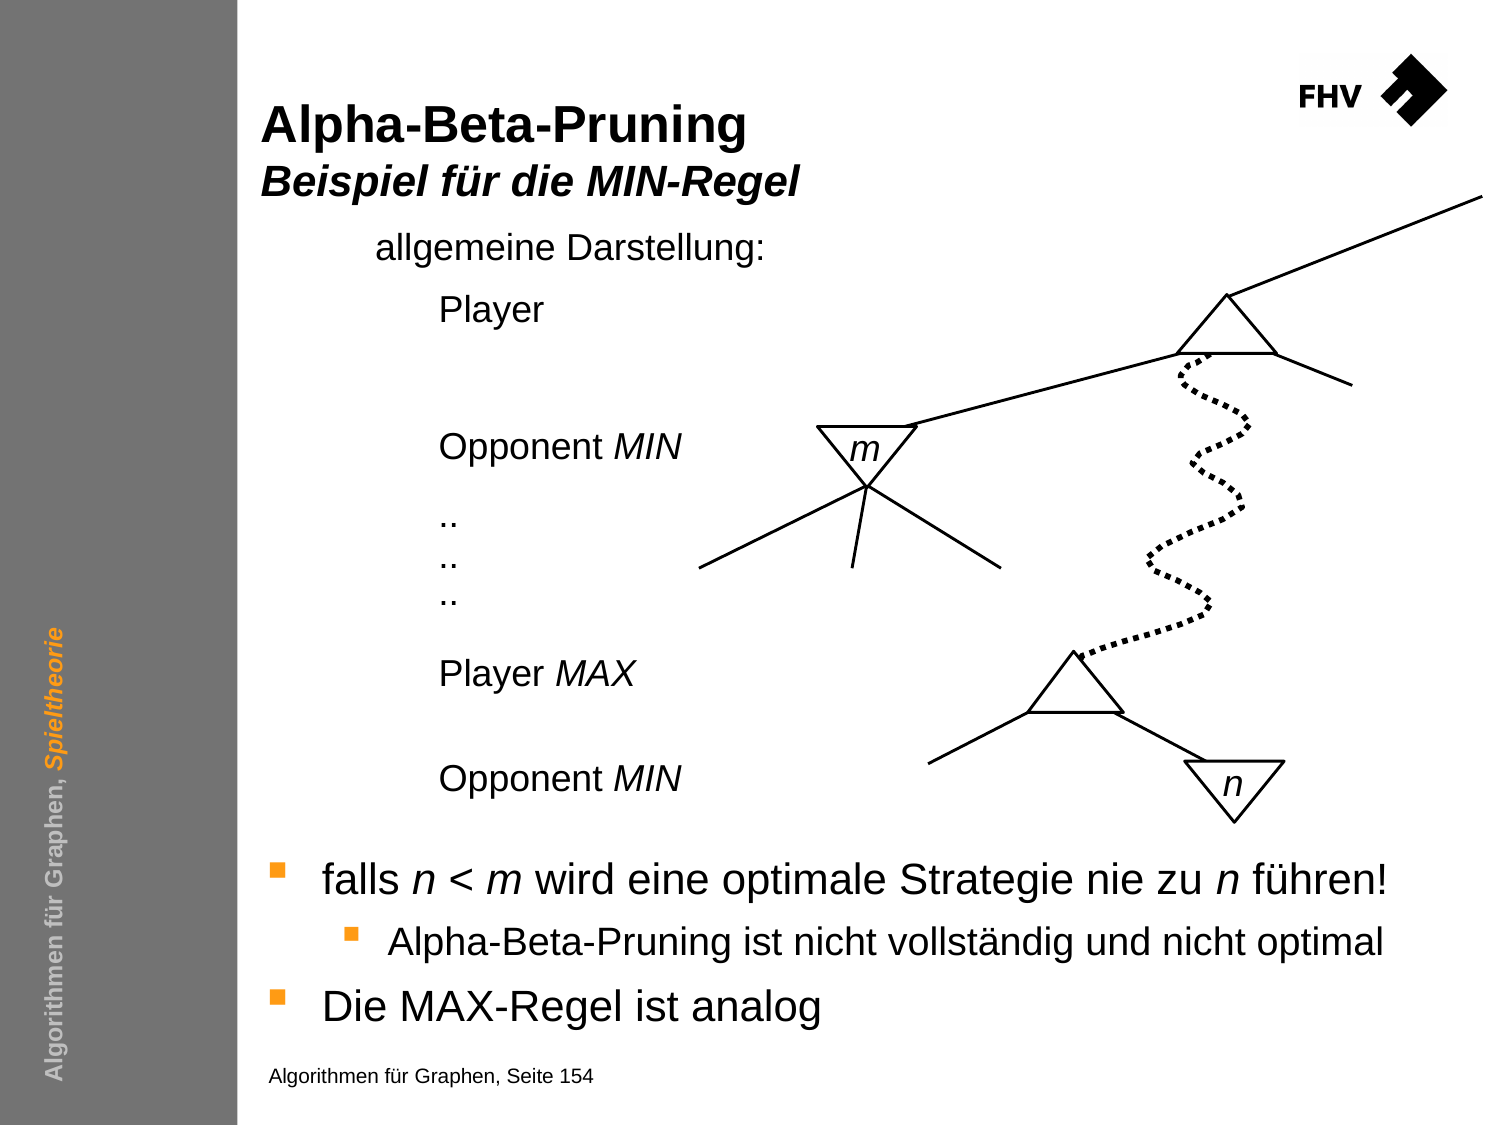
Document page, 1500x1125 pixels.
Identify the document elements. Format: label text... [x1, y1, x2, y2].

text_box [1254, 761, 1285, 799]
text_box Player [438, 284, 545, 330]
text_box Opponent MIN [438, 421, 682, 467]
text_box [1177, 294, 1277, 354]
text_box .. [438, 531, 460, 577]
text_box [1184, 761, 1250, 823]
picture [1299, 53, 1448, 127]
slide_number Algorithmen für Graphen, Seite 154 [268, 1071, 999, 1095]
text_box m [849, 424, 881, 470]
text_box Player MAX [438, 648, 637, 694]
text_box [1079, 354, 1250, 659]
text_box [1027, 651, 1124, 713]
list falls n < m wird eine optimale Strategie nie zu n führen! Alpha-Beta-Pruning ist nicht vollständig und nicht optimal Die MAX-Regel ist analog [265, 845, 1476, 1071]
title Alpha-Beta-Pruning Beispiel für die MIN-Regel [260, 99, 1026, 213]
text_box .. [438, 577, 460, 614]
text_box n [1222, 758, 1254, 804]
text_box Opponent MIN [438, 753, 804, 799]
text_box [817, 426, 849, 466]
text_box .. [438, 490, 460, 531]
text_box Algorithmen für Graphen, Spieltheorie [29, 397, 75, 1098]
text_box allgemeine Darstellung: [360, 215, 1103, 284]
text_box [852, 426, 917, 488]
